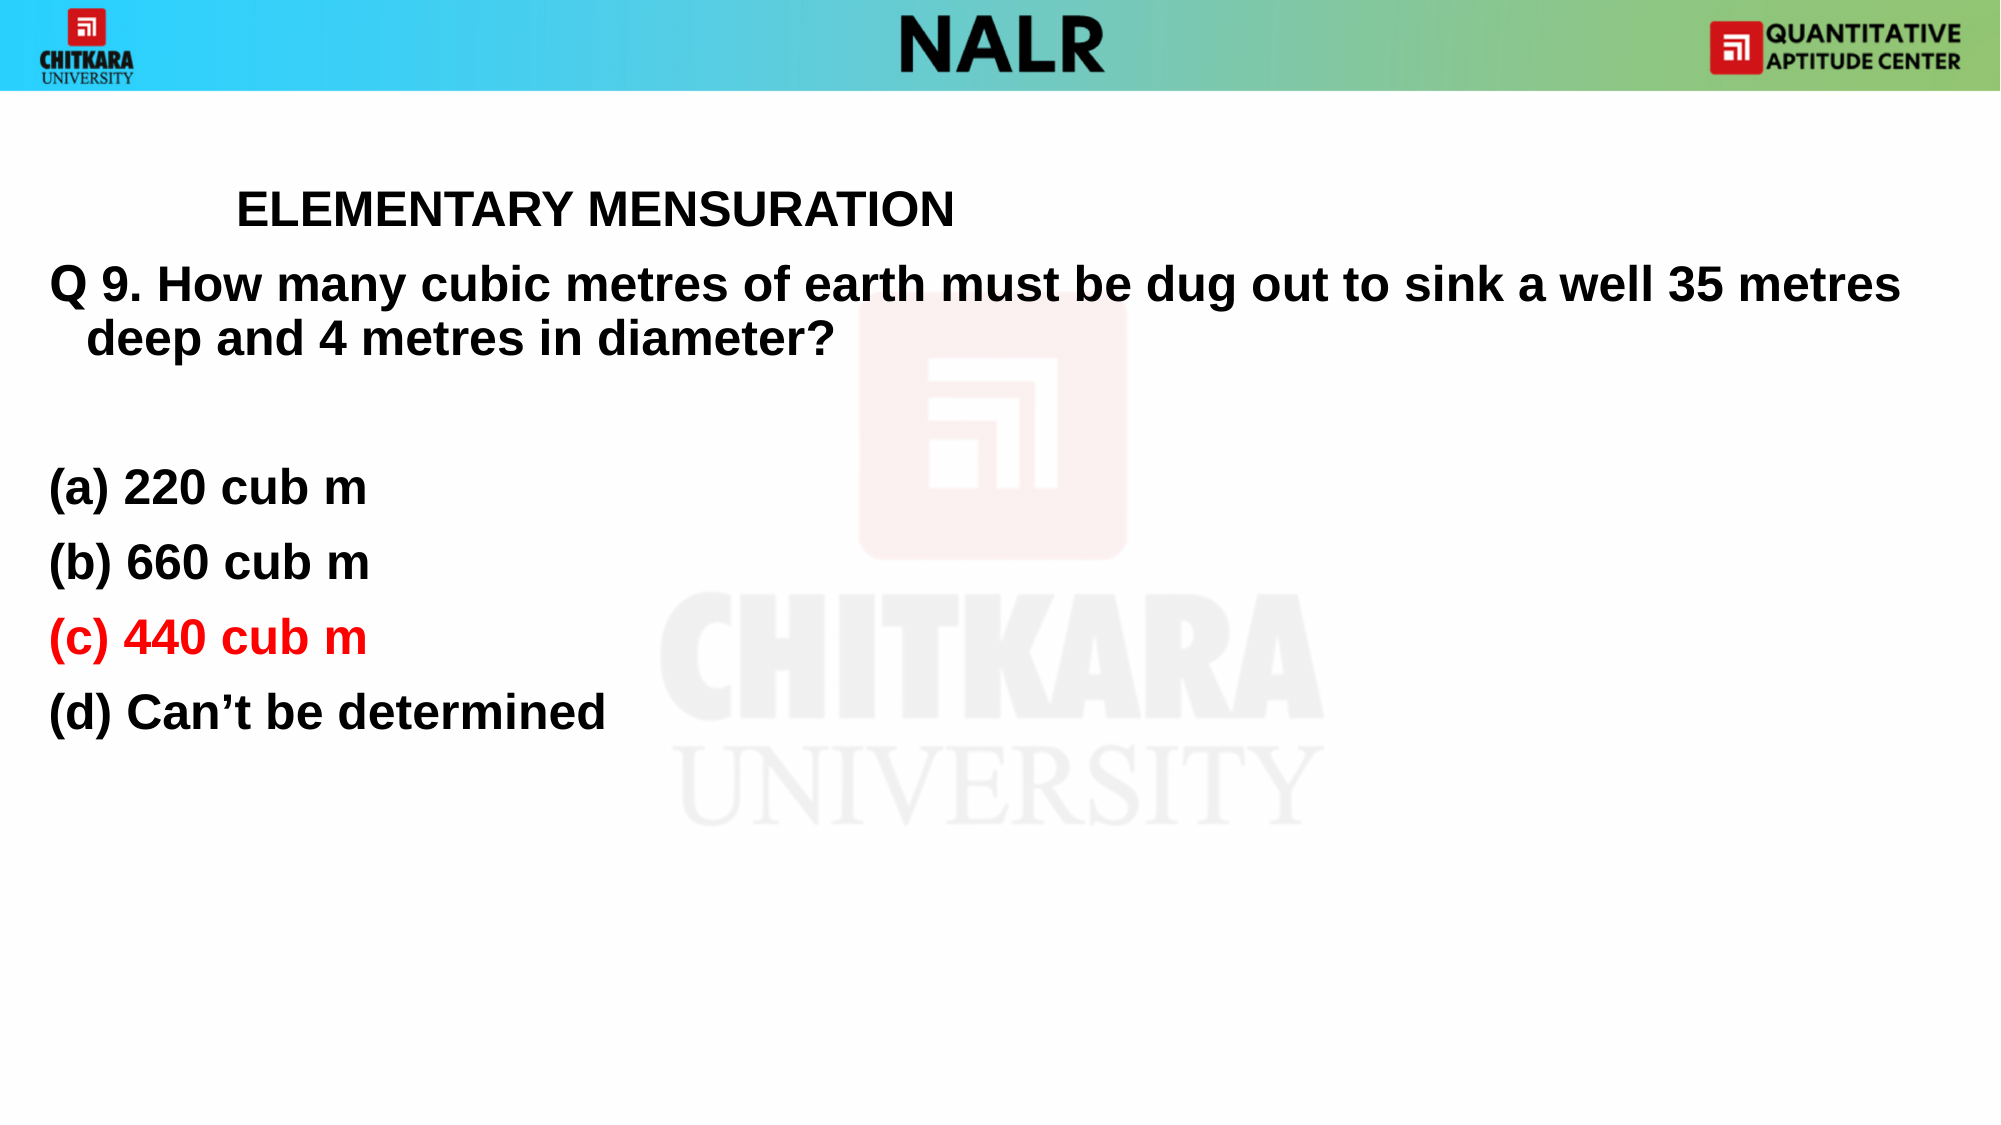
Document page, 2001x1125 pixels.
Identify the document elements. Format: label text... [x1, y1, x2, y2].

list ELEMENTARY MENSURATION Q 9. How many cubic metres of earth must be dug out to sink a well 35 metres deep and 4 metres in diameter? 220 cub m (b) 660 cub m (c) 440 cub m (d) Can’t be determined [33, 175, 2000, 1053]
title [41, 31, 1959, 142]
picture [0, 0, 2001, 1125]
